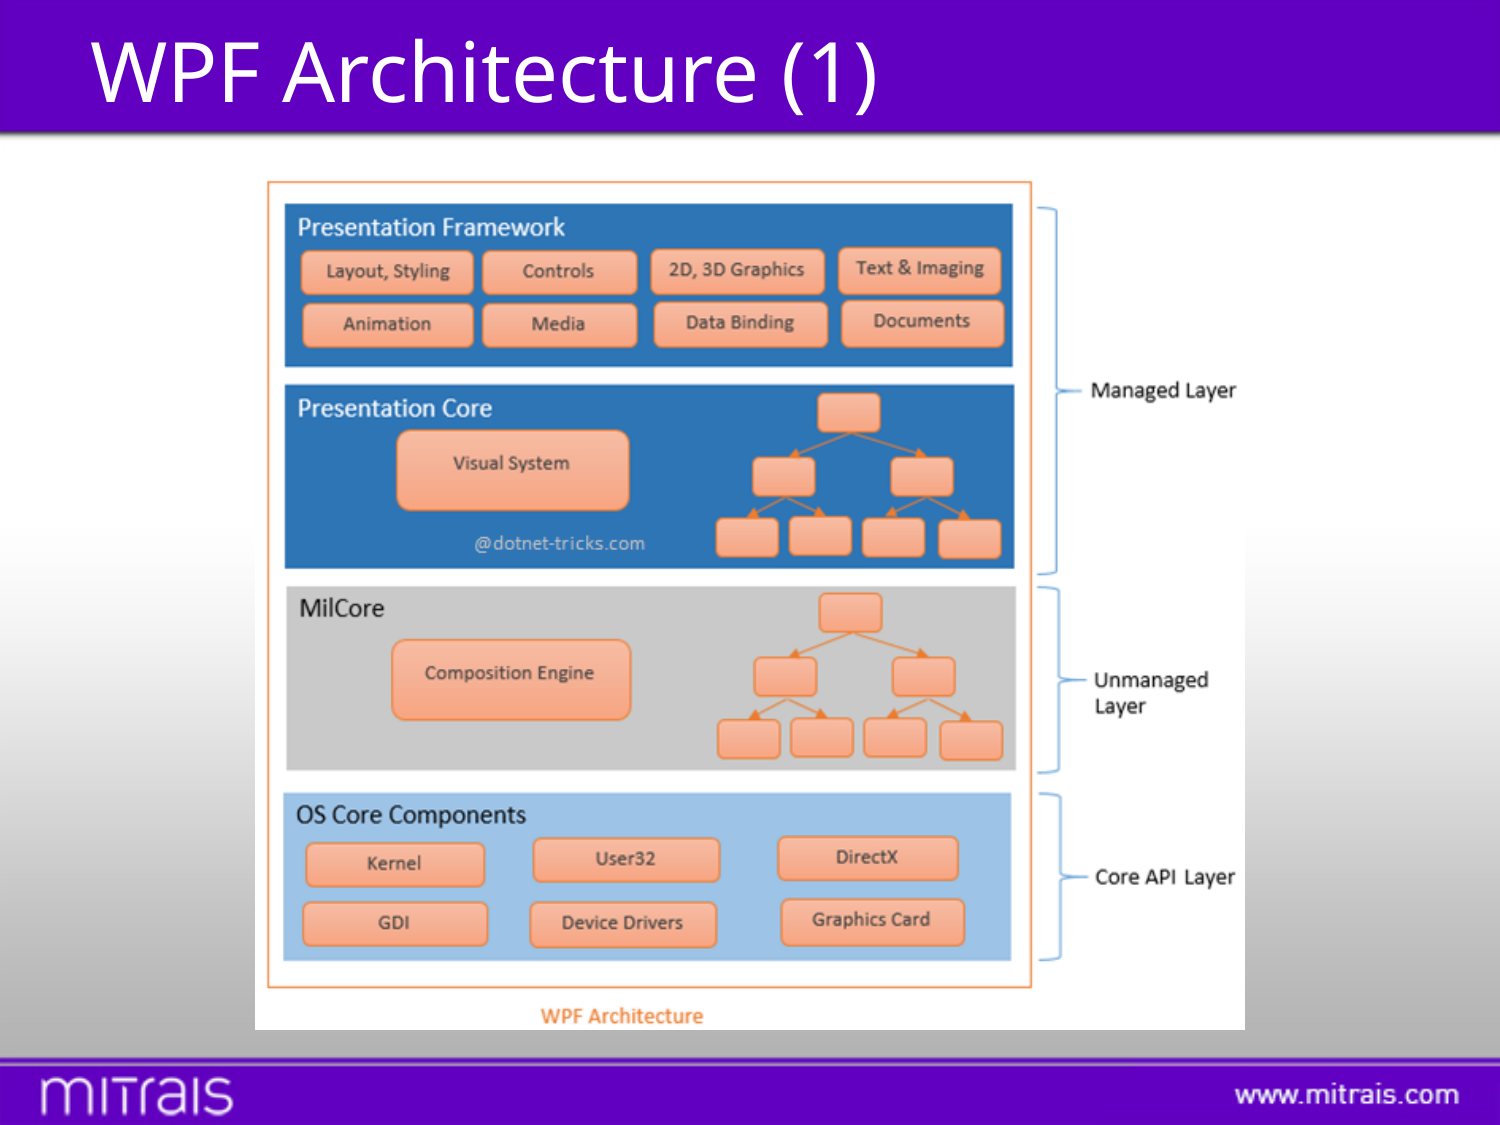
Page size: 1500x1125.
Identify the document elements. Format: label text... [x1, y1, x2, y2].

picture [0, 0, 1500, 1125]
title WPF Architecture (1) [74, 0, 1426, 138]
